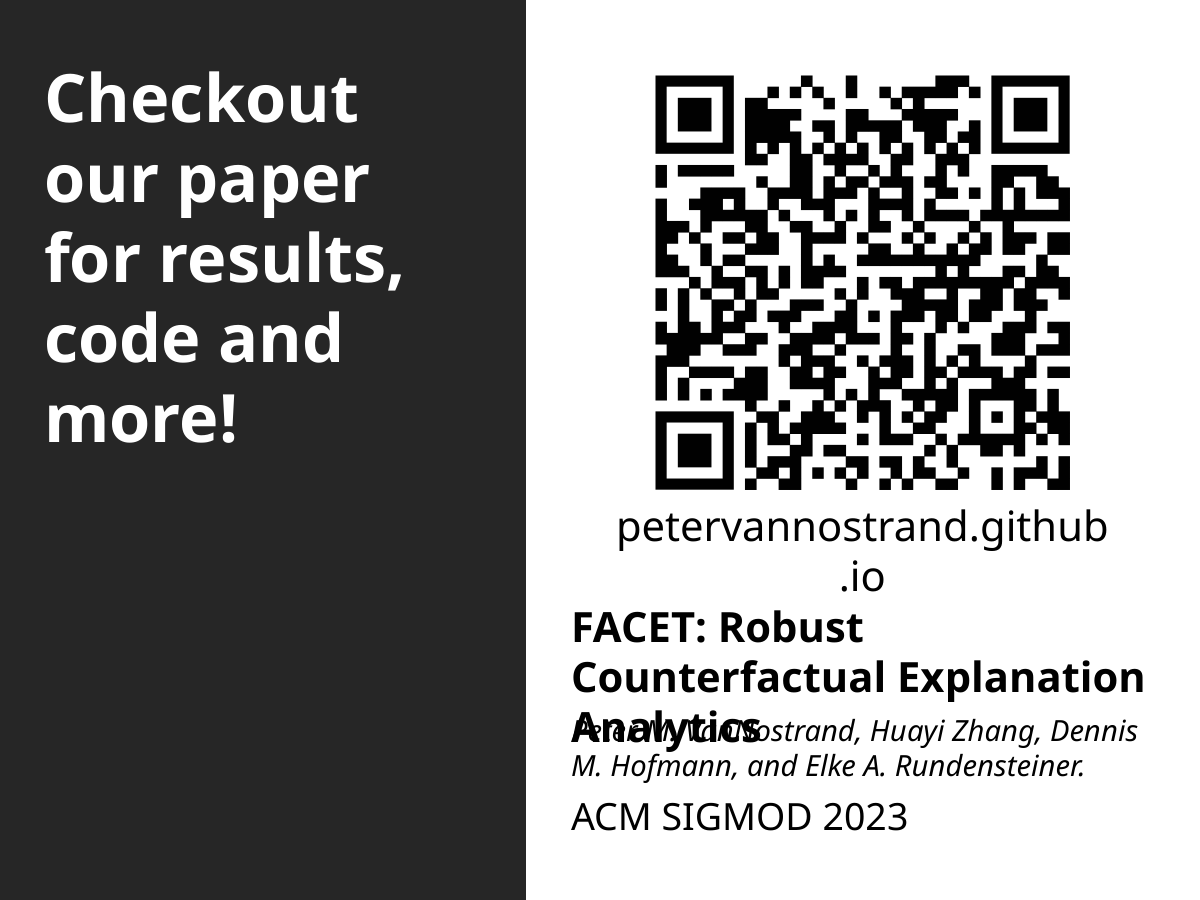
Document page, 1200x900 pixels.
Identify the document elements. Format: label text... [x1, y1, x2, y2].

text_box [599, 53, 1126, 592]
text_box Checkout our paper for results, code and more! [29, 48, 494, 463]
text_box [0, 0, 526, 900]
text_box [555, 592, 1169, 846]
text_box [526, 0, 1200, 900]
